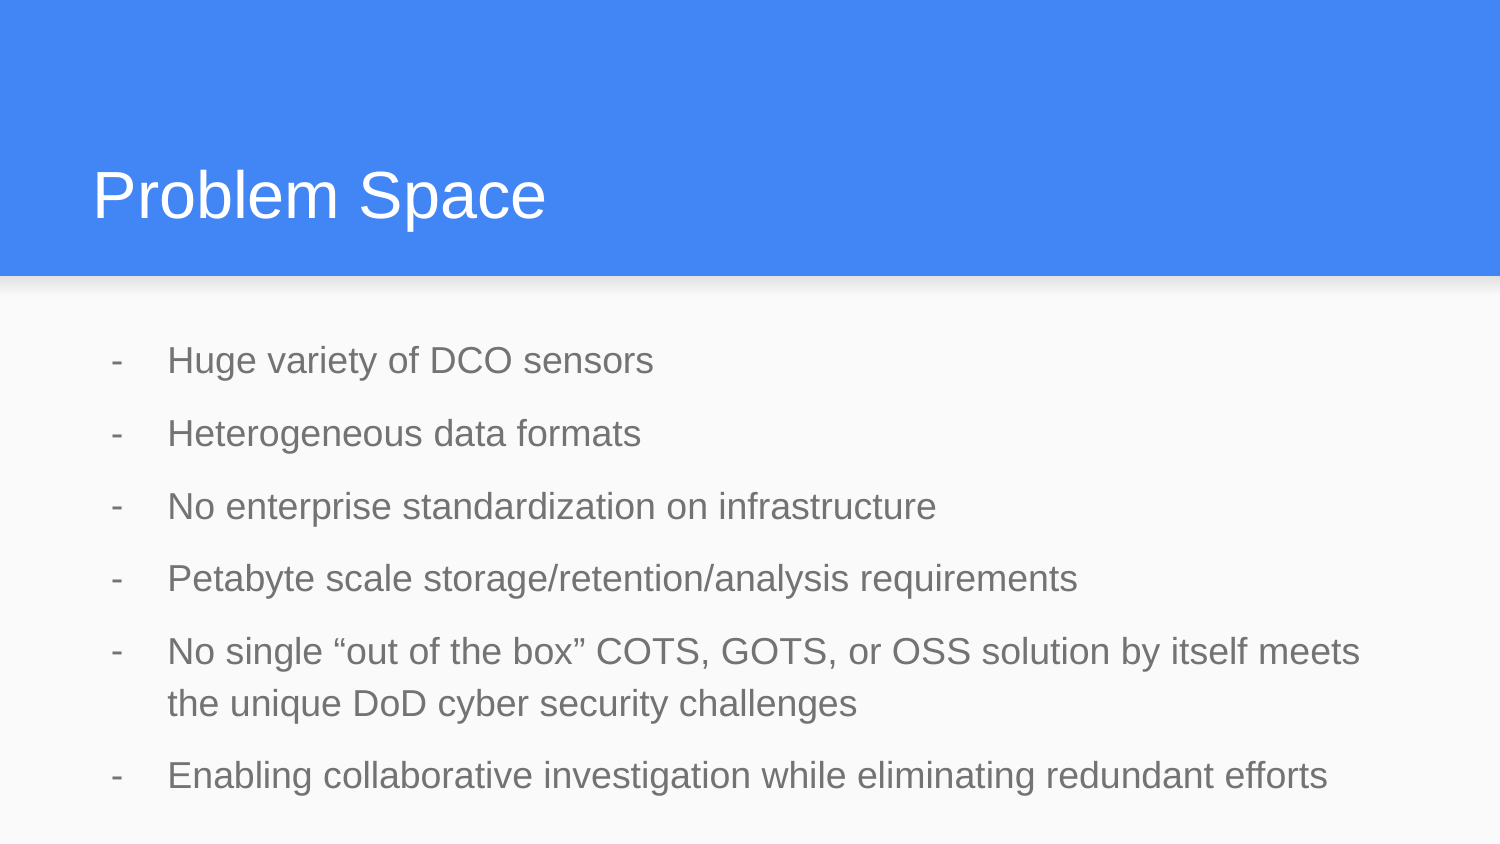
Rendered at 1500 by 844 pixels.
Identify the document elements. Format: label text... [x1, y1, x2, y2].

title Problem Space [77, 121, 1427, 248]
list Huge variety of DCO sensors Heterogeneous data formats No enterprise standardization on infrastructure Petabyte scale storage/retention/analysis requirements No single “out of the box” COTS, GOTS, or OSS solution by itself meets the unique DoD cyber security challenges Enabling collaborative investigation while eliminating redundant efforts [77, 314, 1427, 760]
